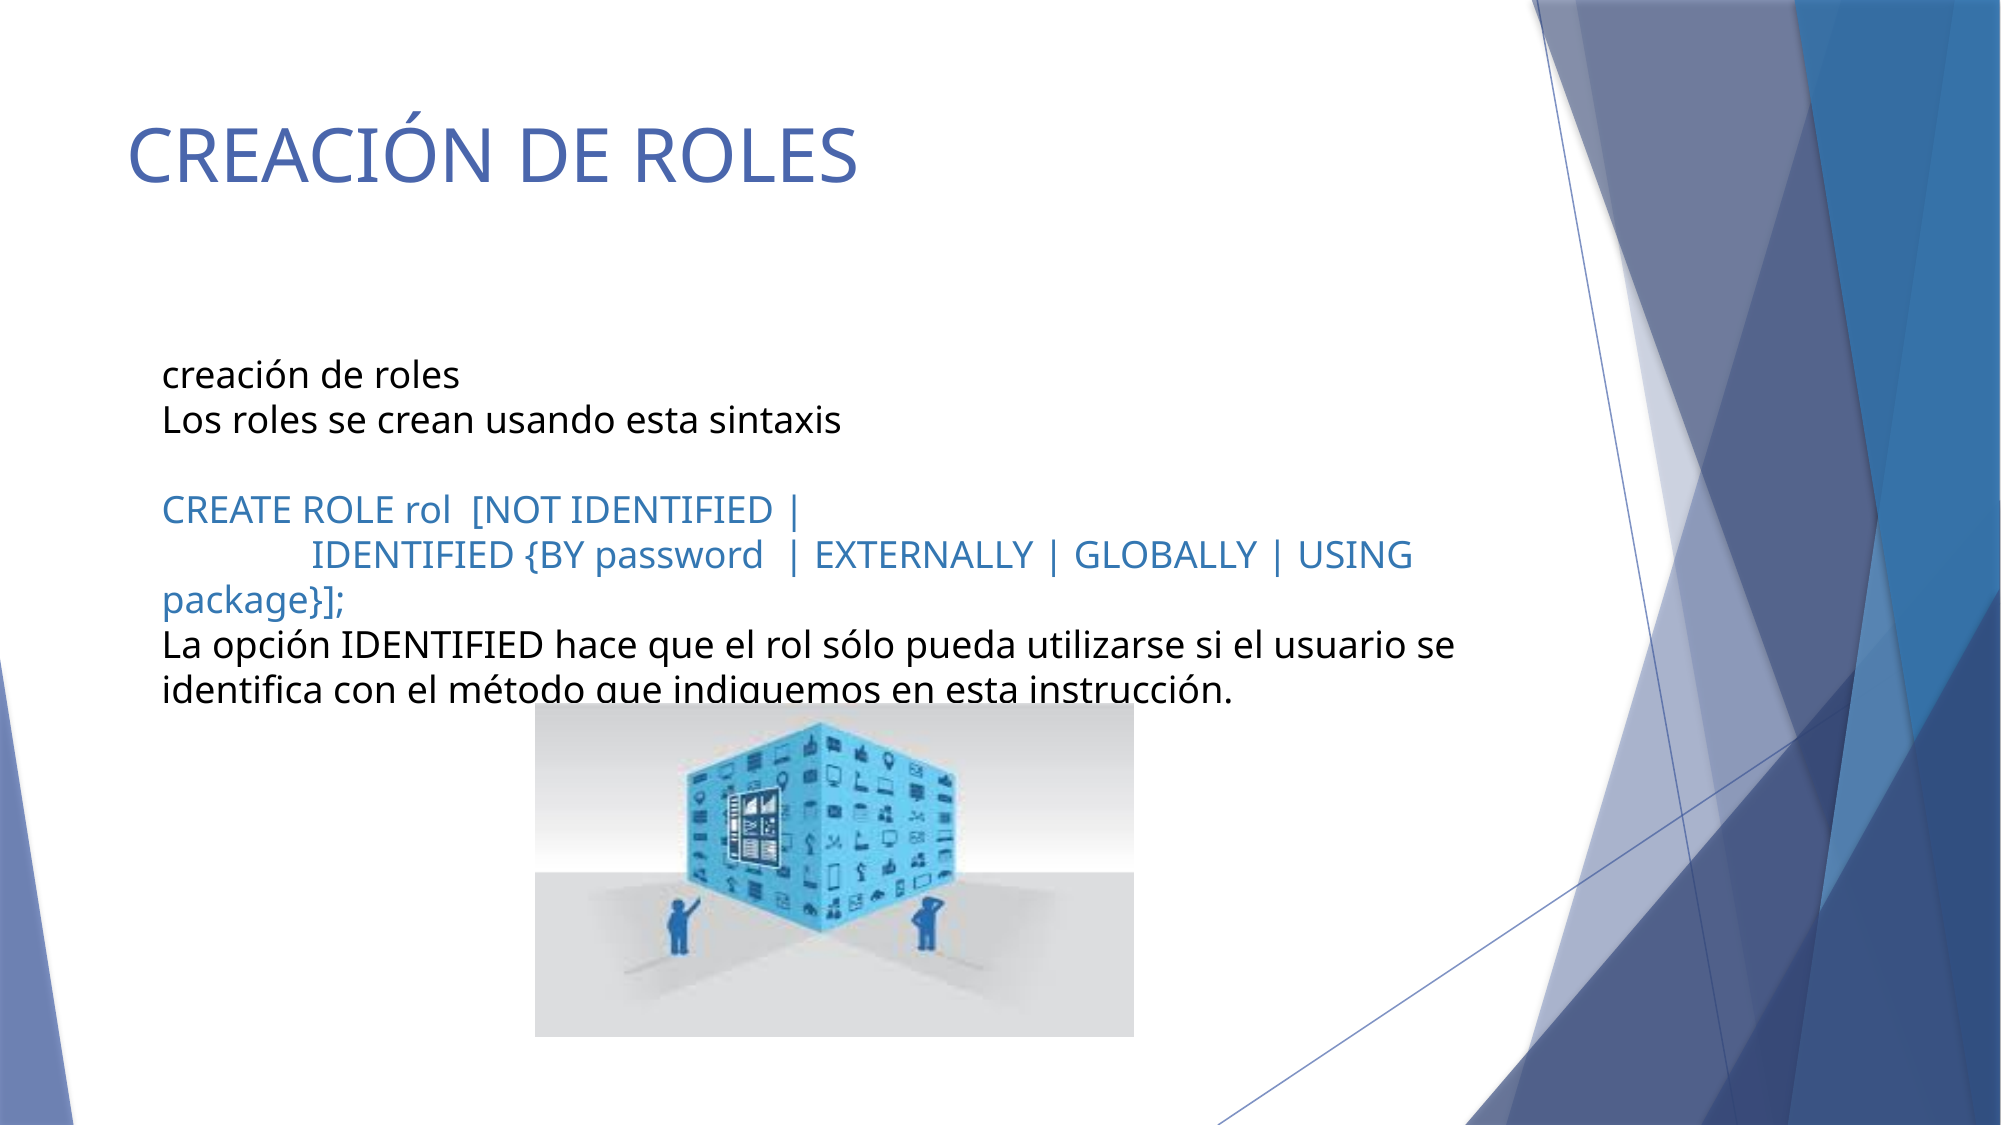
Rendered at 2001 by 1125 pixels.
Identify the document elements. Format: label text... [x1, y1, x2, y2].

title CREACIÓN DE ROLES [111, 99, 1522, 317]
picture [535, 702, 1134, 1038]
text_box creación de roles Los roles se crean usando esta sintaxis CREATE ROLE rol [NOT IDENTIFIED | IDENTIFIED {BY password | EXTERNALLY | GLOBALLY | USING package}]; La opción IDENTIFIED hace que el rol sólo pueda utilizarse si el usuario se identifica con el método que indiquemos en esta instrucción. [146, 343, 1522, 718]
